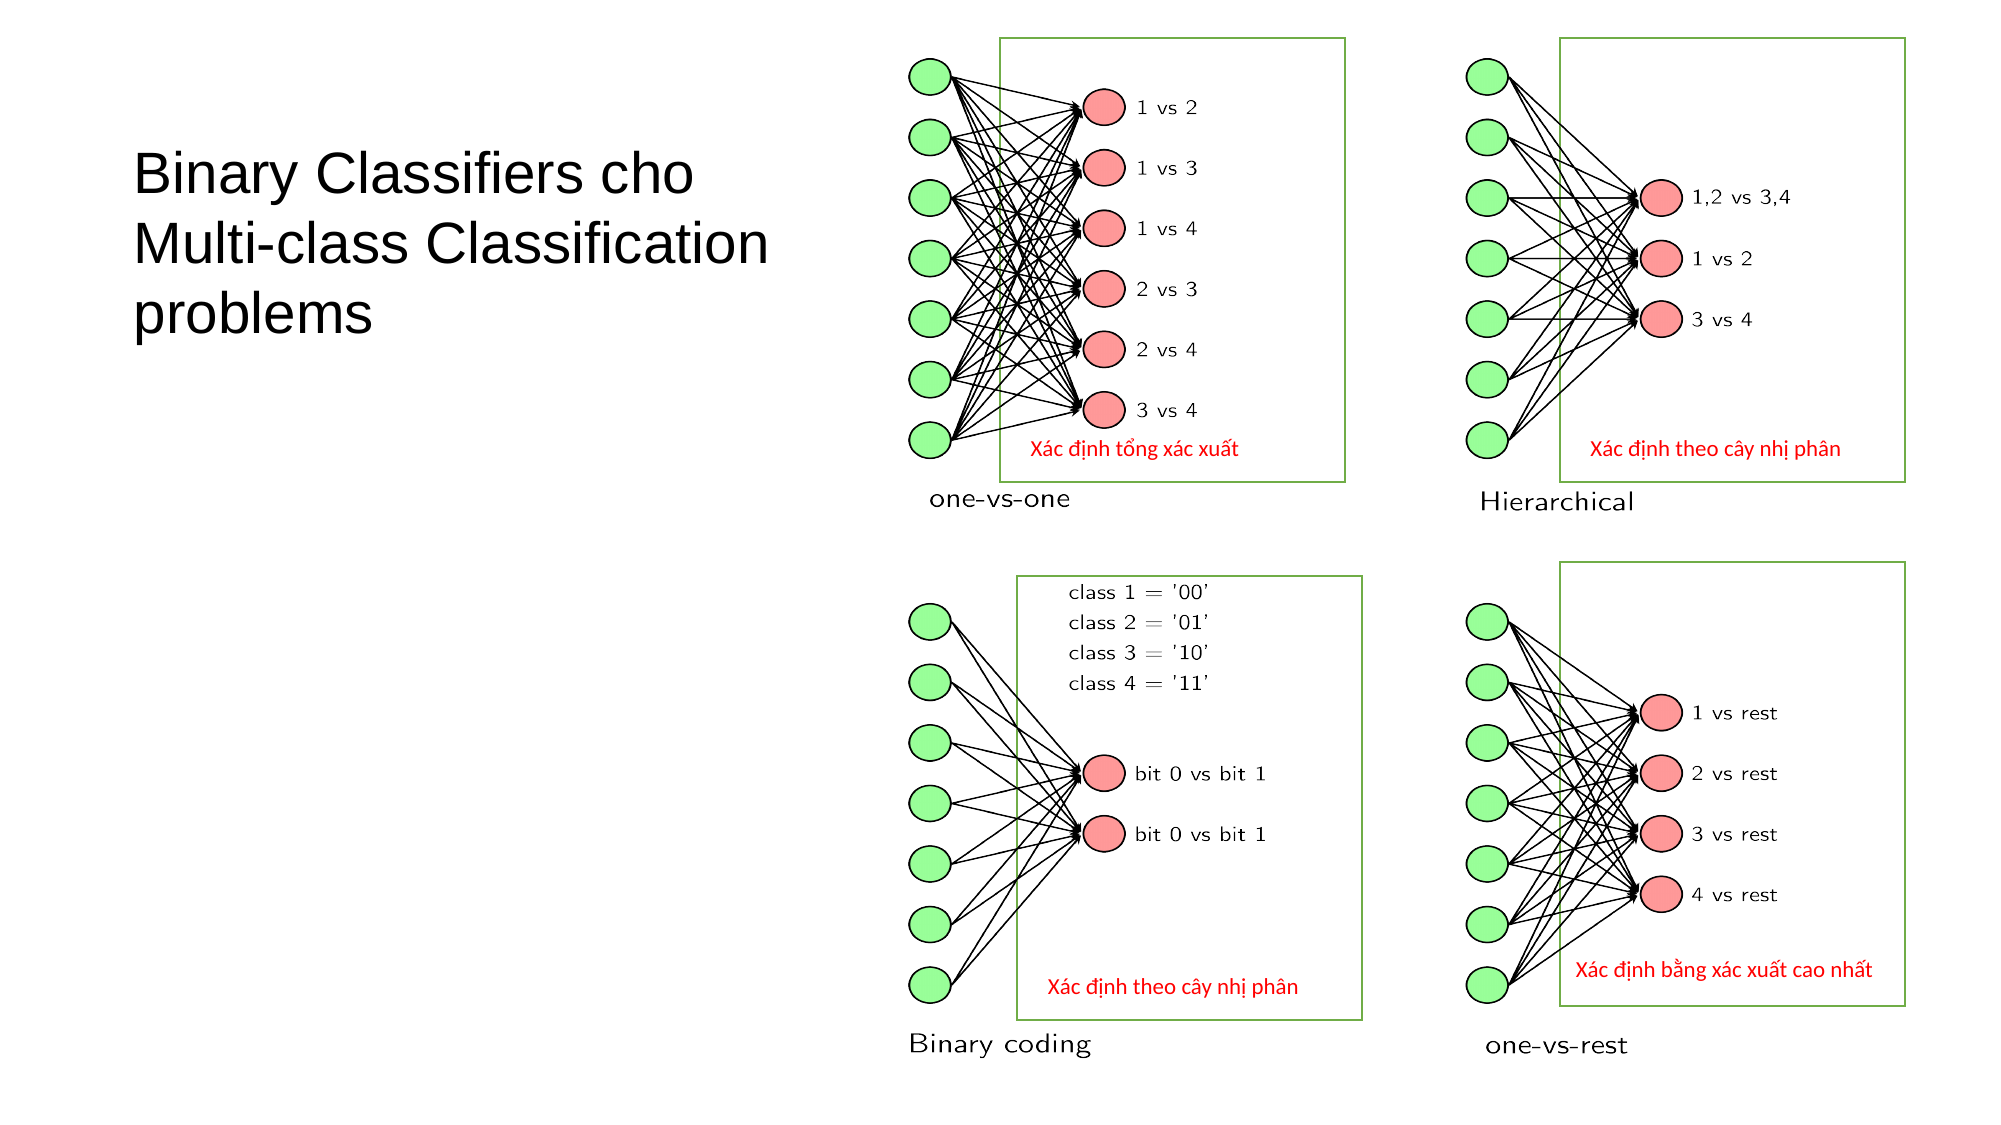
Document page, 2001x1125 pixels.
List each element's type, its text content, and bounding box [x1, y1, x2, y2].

text_box Xác định theo cây nhị phân [1799, 426, 1857, 469]
text_box [1799, 561, 1906, 1007]
picture [775, 58, 1799, 1067]
text_box [1559, 37, 1906, 483]
text_box [999, 37, 1346, 58]
text_box Xác định bằng xác xuất cao nhất [1799, 946, 1889, 989]
text_box Binary Classifiers cho Multi-class Classification problems [119, 127, 775, 423]
